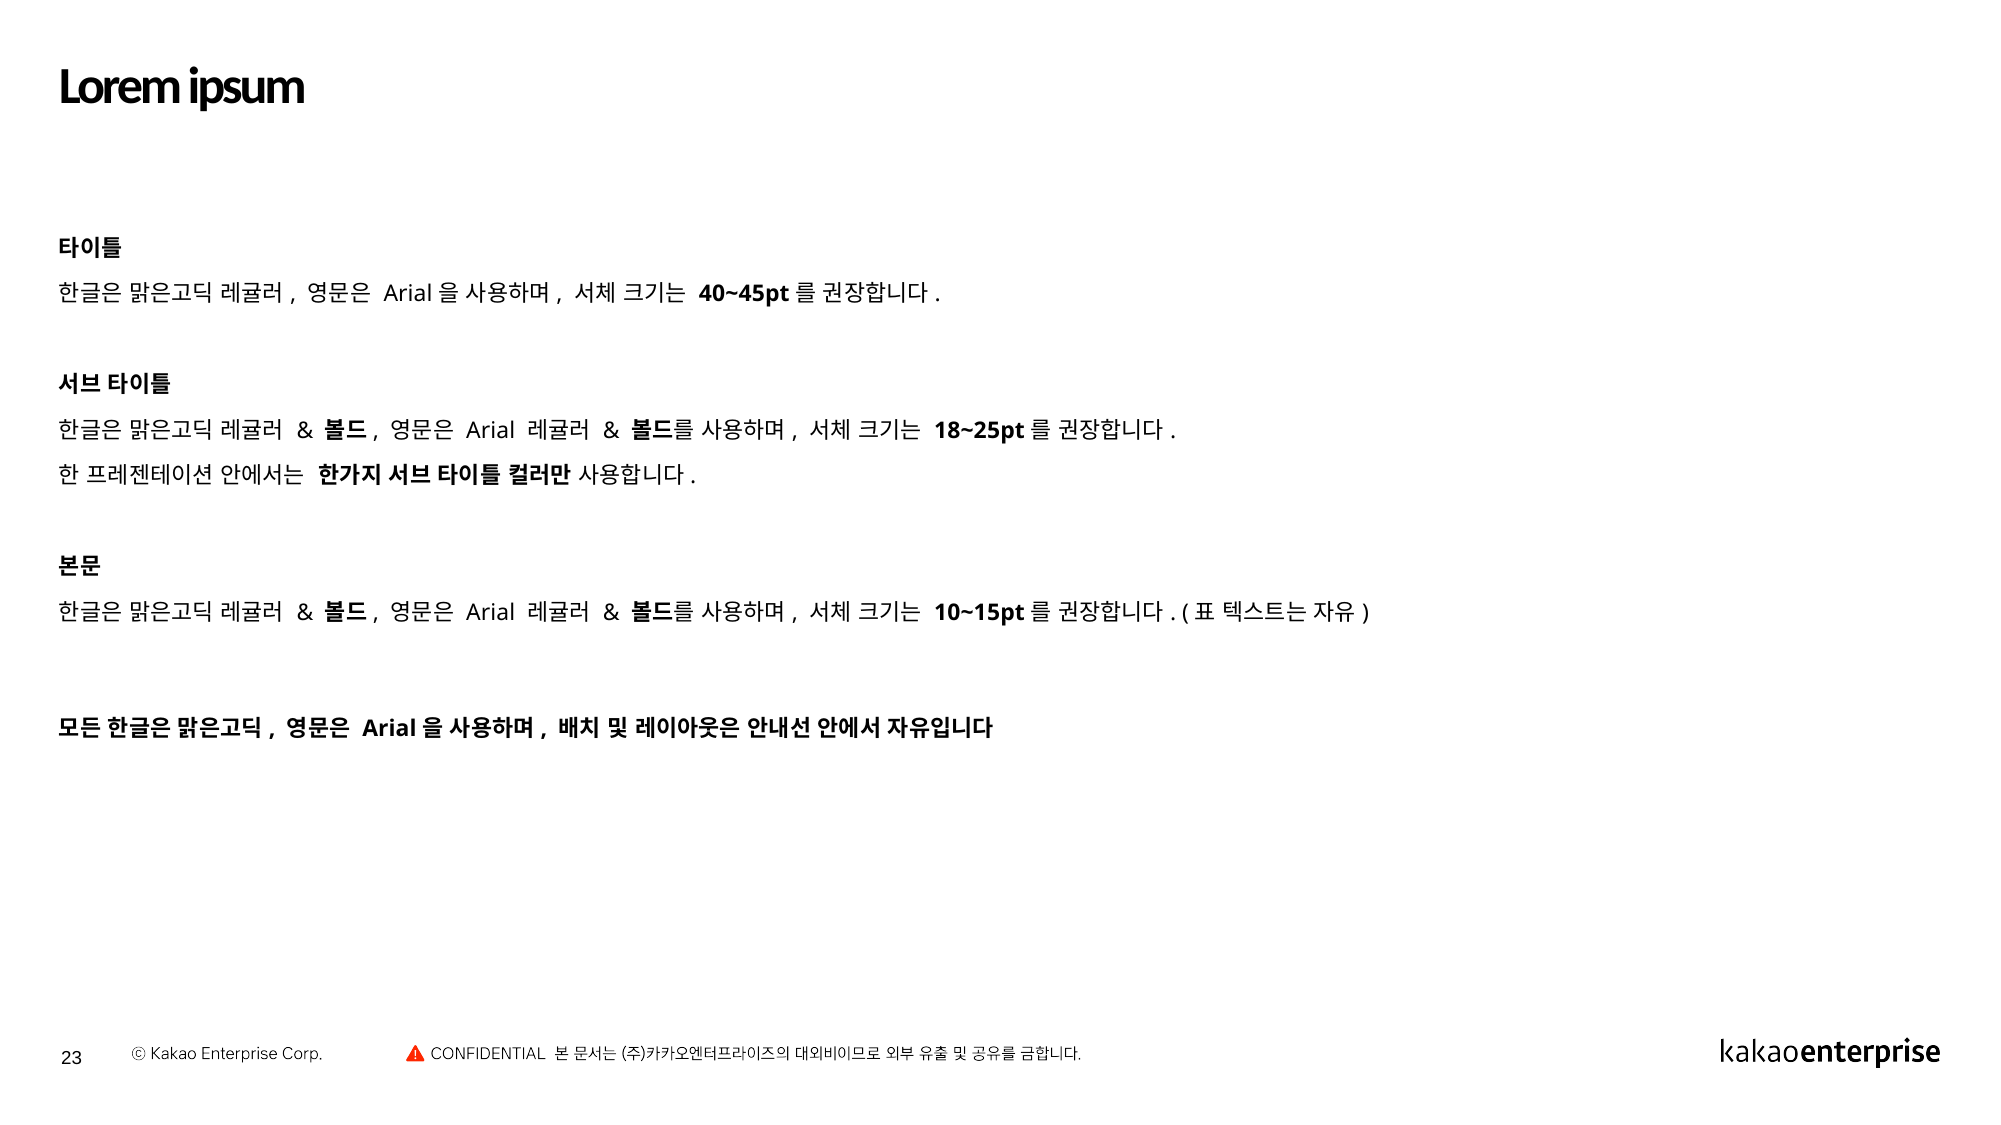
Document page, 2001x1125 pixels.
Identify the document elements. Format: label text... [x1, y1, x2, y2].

picture [406, 1045, 1085, 1063]
list 타이틀 한글은 맑은고딕 레귤러, 영문은 Arial을 사용하며, 서체 크기는 40~45pt를 권장합니다. 서브 타이틀 한글은 맑은고딕 레귤러 & 볼드, 영문은 Arial 레귤러 & 볼드를 사용하며, 서체 크기는 18~25pt를 권장합니다. 한 프레젠테이션 안에서는 한가지 서브 타이틀 컬러만 사용합니다. 본문 한글은 맑은고딕 레귤러 & 볼드, 영문은 Arial 레귤러 & 볼드를 사용하며, 서체 크기는 10~15pt를 권장합니다. (표 텍스트는 자유) 모든 한글은 맑은고딕, 영문은 Arial을 사용하며, 배치 및 레이아웃은 안내선 안에서 자유입니다 [59, 236, 1890, 878]
picture [131, 1045, 323, 1063]
list Lorem ipsum [59, 59, 1436, 158]
picture [1721, 1037, 1940, 1068]
